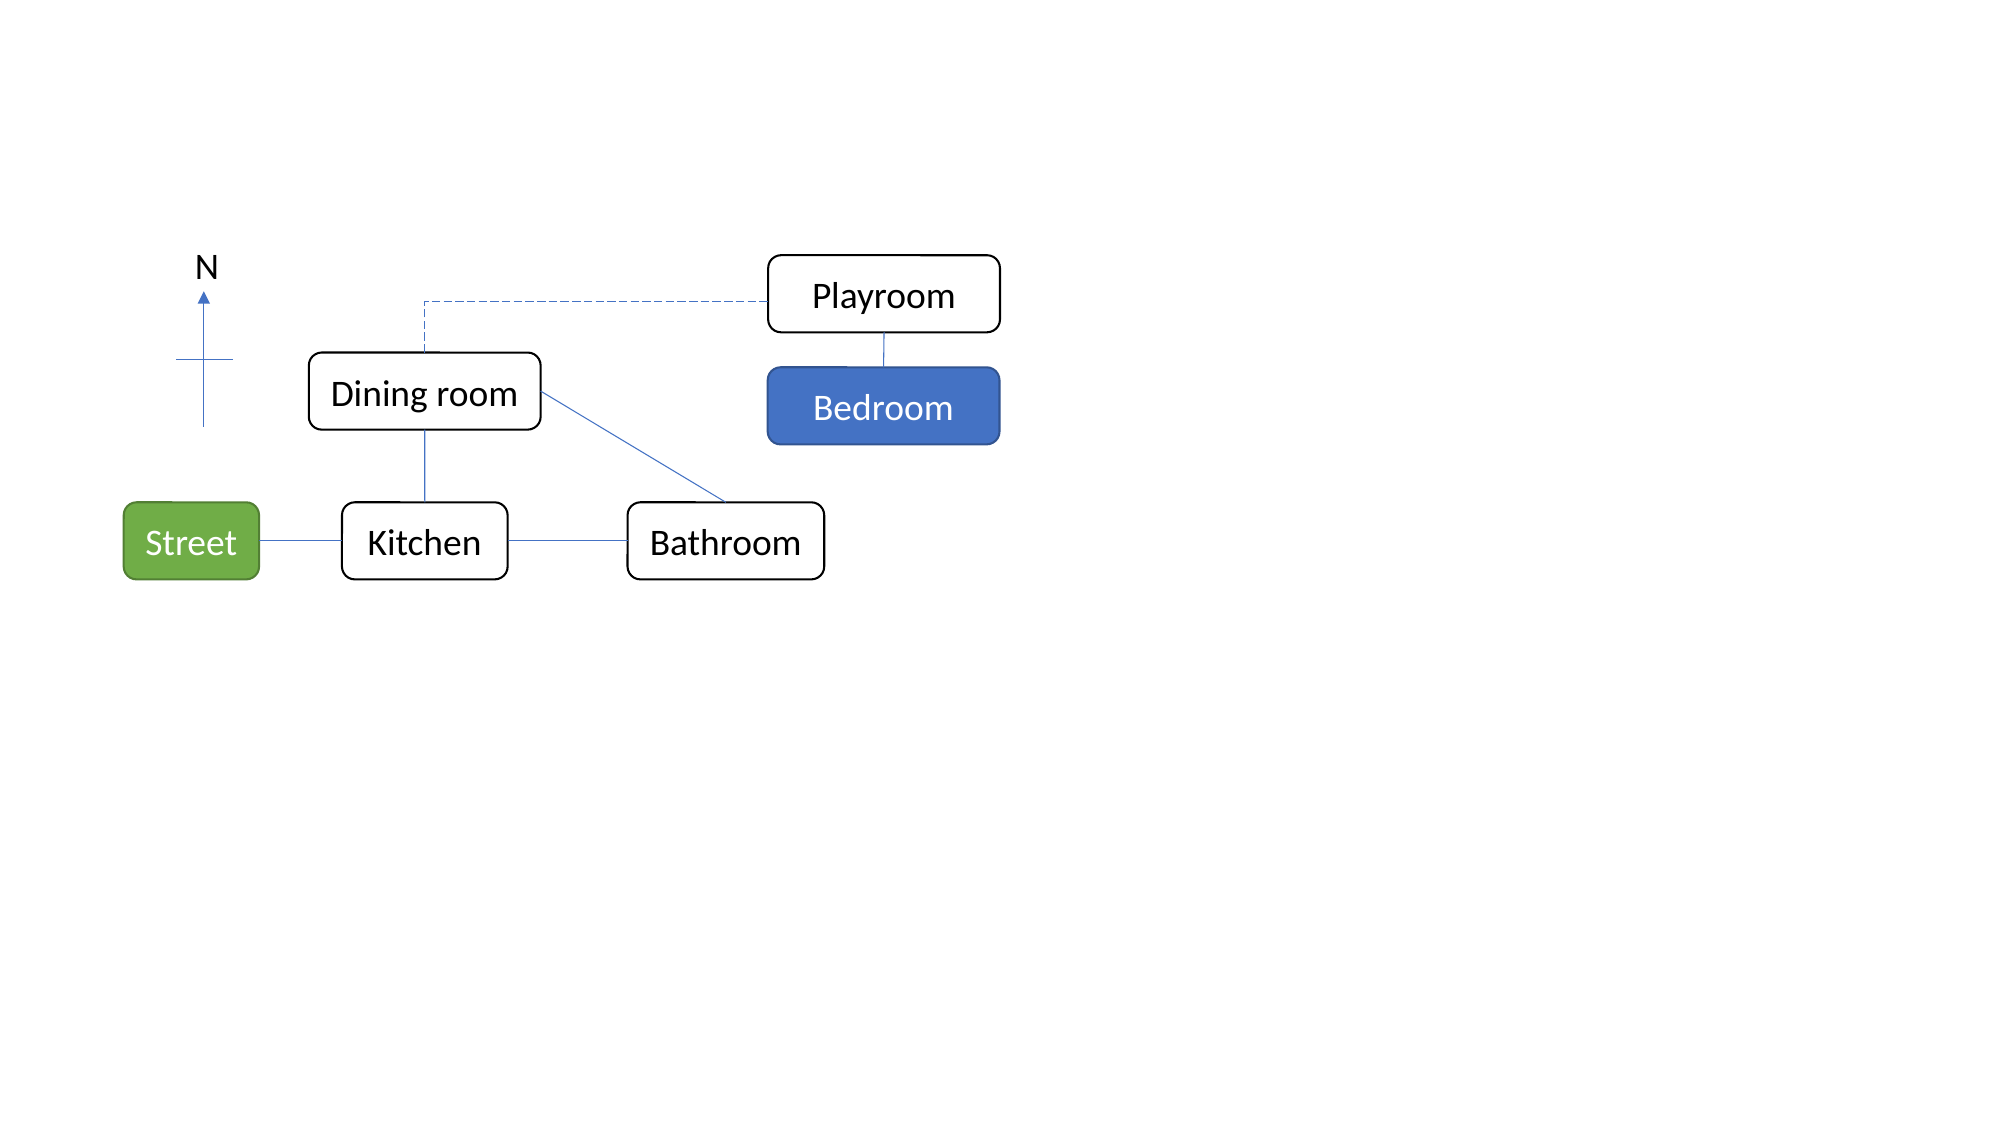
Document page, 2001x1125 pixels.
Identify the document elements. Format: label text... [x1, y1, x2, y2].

text_box N [180, 234, 234, 294]
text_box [540, 391, 726, 503]
text_box Bathroom [626, 501, 826, 581]
text_box Bedroom [766, 366, 1001, 446]
text_box Street [122, 501, 261, 581]
text_box Dining room [307, 351, 542, 431]
text_box Kitchen [340, 501, 509, 581]
text_box Playroom [767, 254, 1002, 334]
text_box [570, 155, 622, 499]
